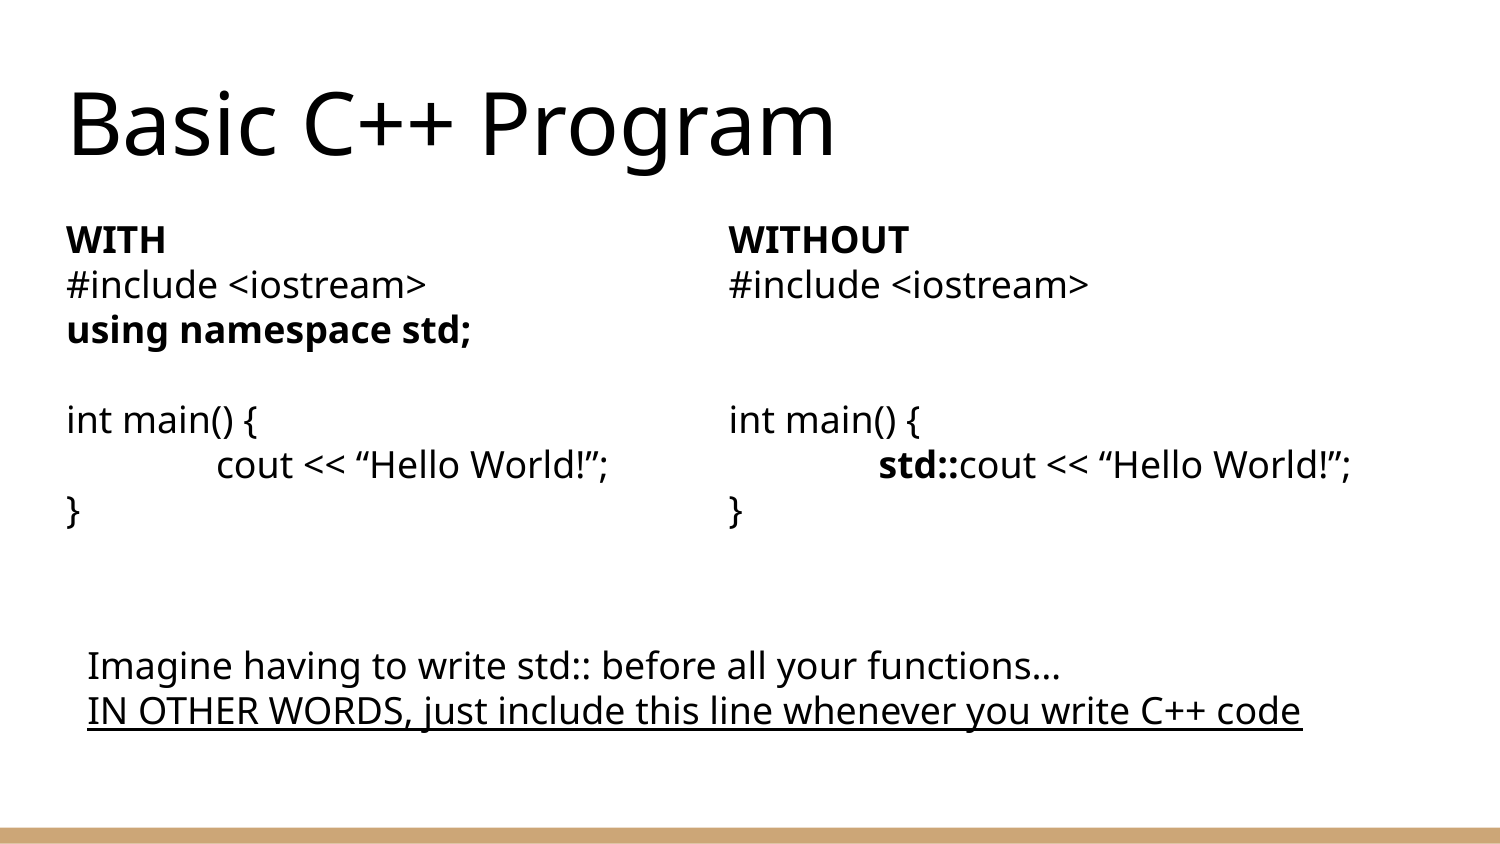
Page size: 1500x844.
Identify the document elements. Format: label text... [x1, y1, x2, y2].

text_box Imagine having to write std:: before all your functions… IN OTHER WORDS, just include this line whenever you write C++ code [72, 627, 1428, 844]
list WITHOUT #include <iostream> int main() { std::cout << “Hello World!”; } [713, 200, 1449, 752]
title Basic C++ Program [51, 51, 1449, 189]
list WITH #include <iostream> using namespace std; int main() { cout << “Hello World!”; } [51, 200, 713, 752]
